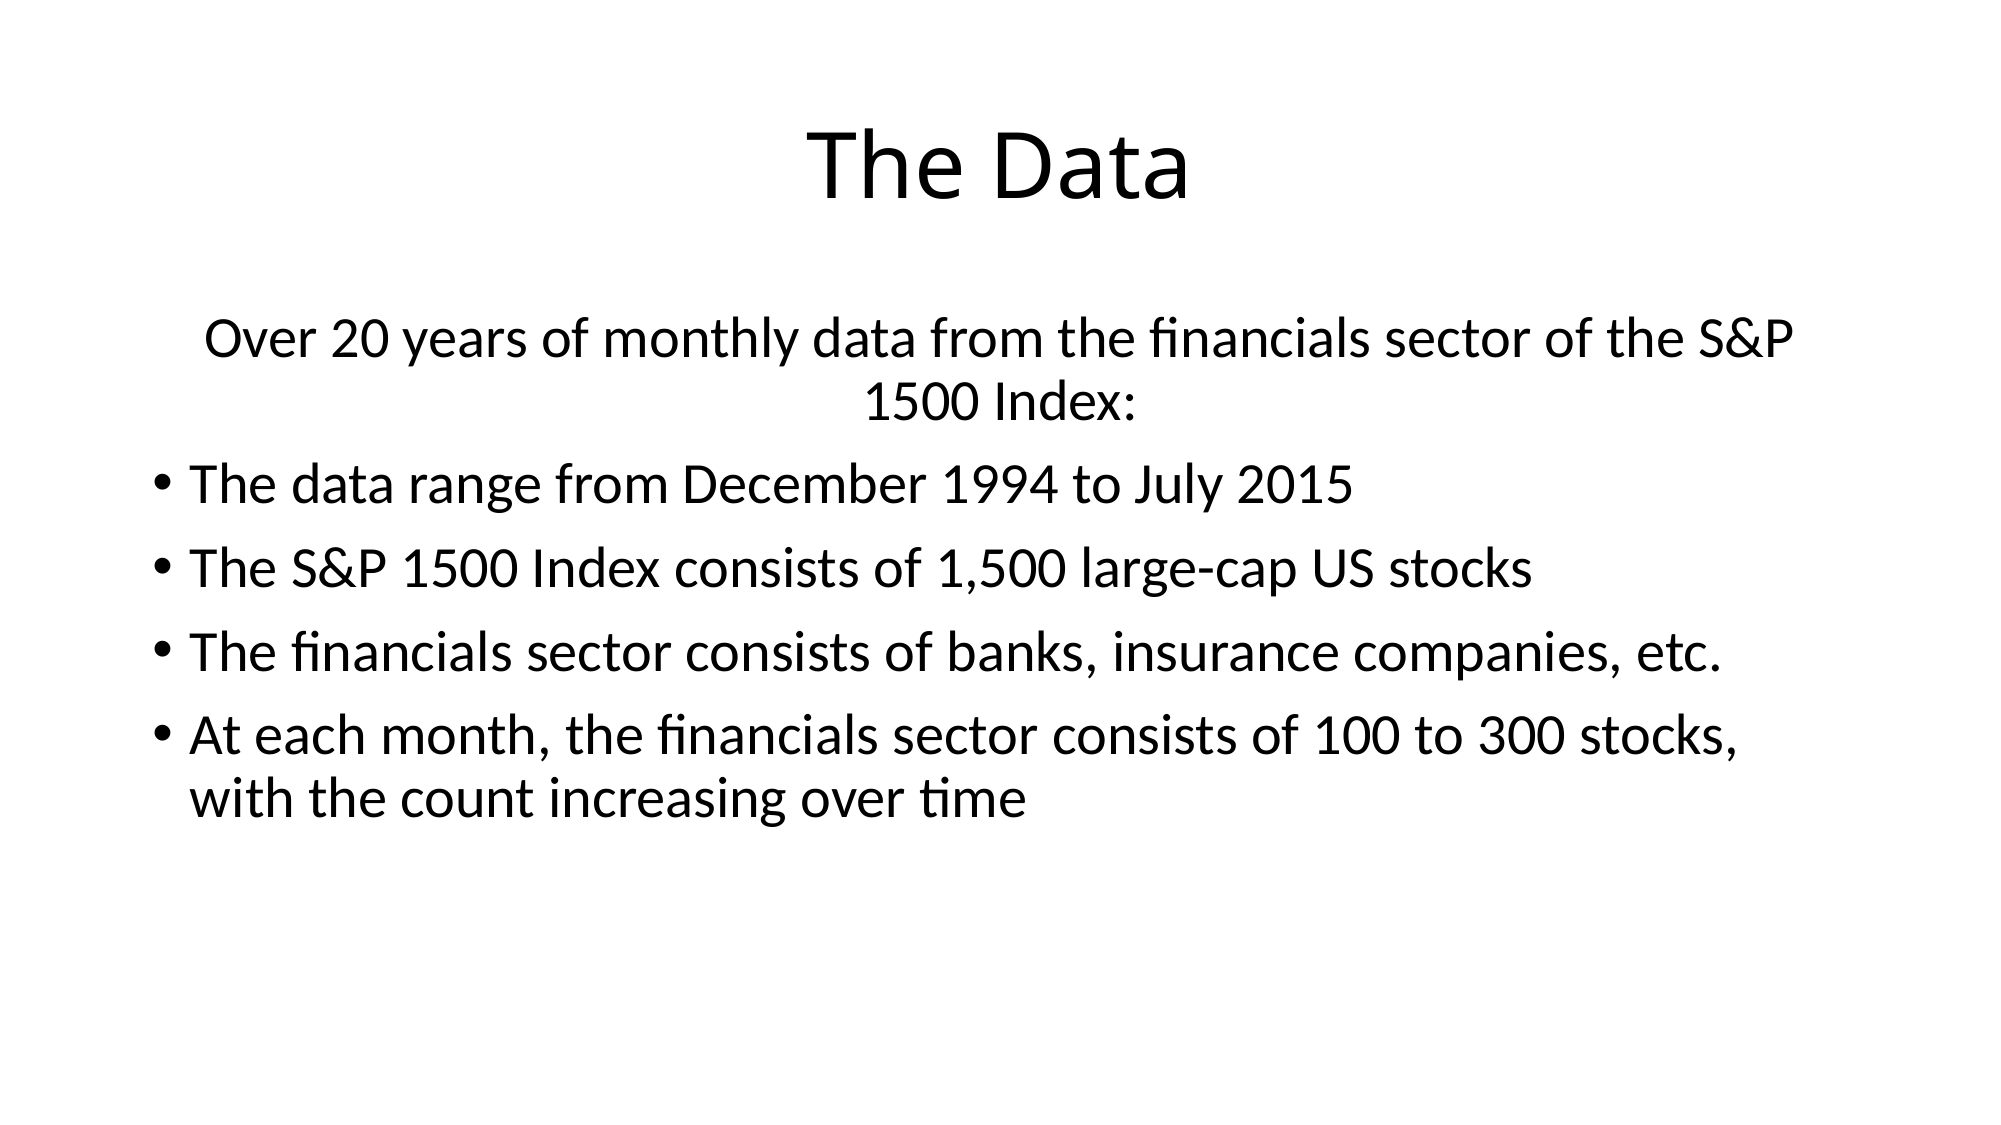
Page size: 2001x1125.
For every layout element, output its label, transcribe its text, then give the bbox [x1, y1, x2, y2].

title The Data [137, 59, 1863, 278]
list Over 20 years of monthly data from the financials sector of the S&P 1500 Index: The data range from December 1994 to July 2015 The S&P 1500 Index consists of 1,500 large-cap US stocks The financials sector consists of banks, insurance companies, etc. At each month, the financials sector consists of 100 to 300 stocks, with the count increasing over time [137, 299, 1863, 1014]
